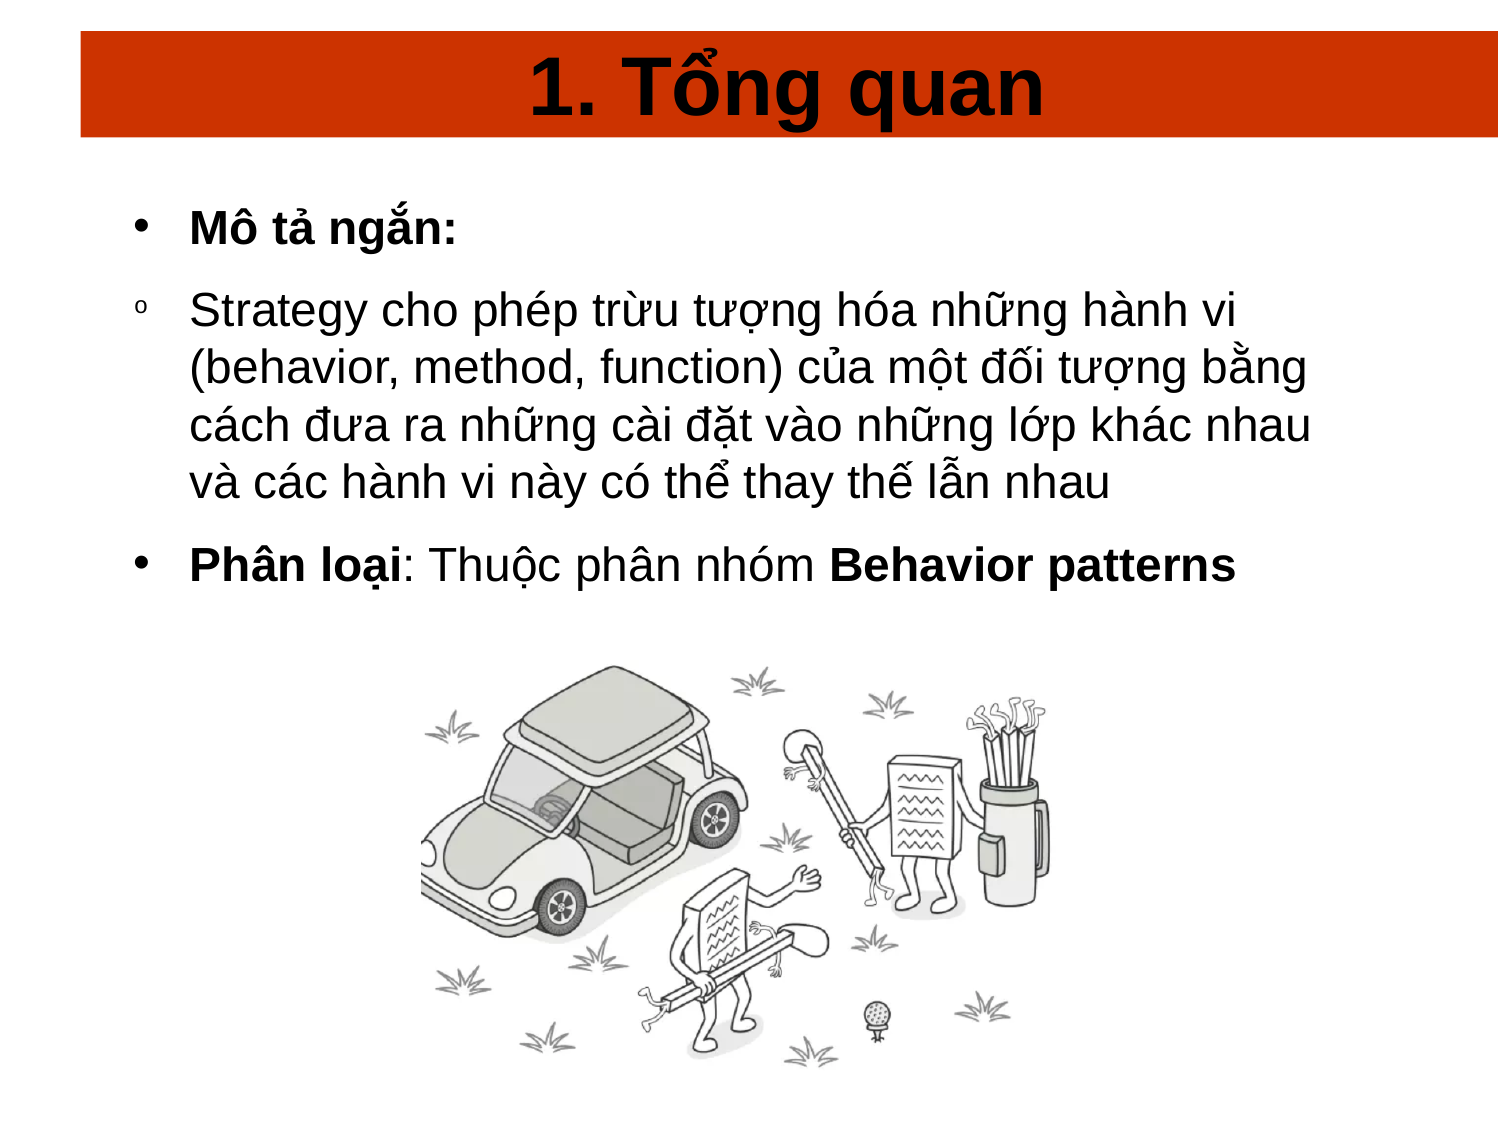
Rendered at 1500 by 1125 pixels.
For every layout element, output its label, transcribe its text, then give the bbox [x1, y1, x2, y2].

title 1. Tổng quan [75, 24, 1500, 138]
picture [420, 641, 1079, 1101]
text_box Mô tả ngắn: Strategy cho phép trừu tượng hóa những hành vi (behavior, method, function) của một đối tượng bằng cách đưa ra những cài đặt vào những lớp khác nhau và các hành vi này có thể thay thế lẫn nhau Phân loại: Thuộc phân nhóm Behavior patterns [118, 188, 1382, 656]
